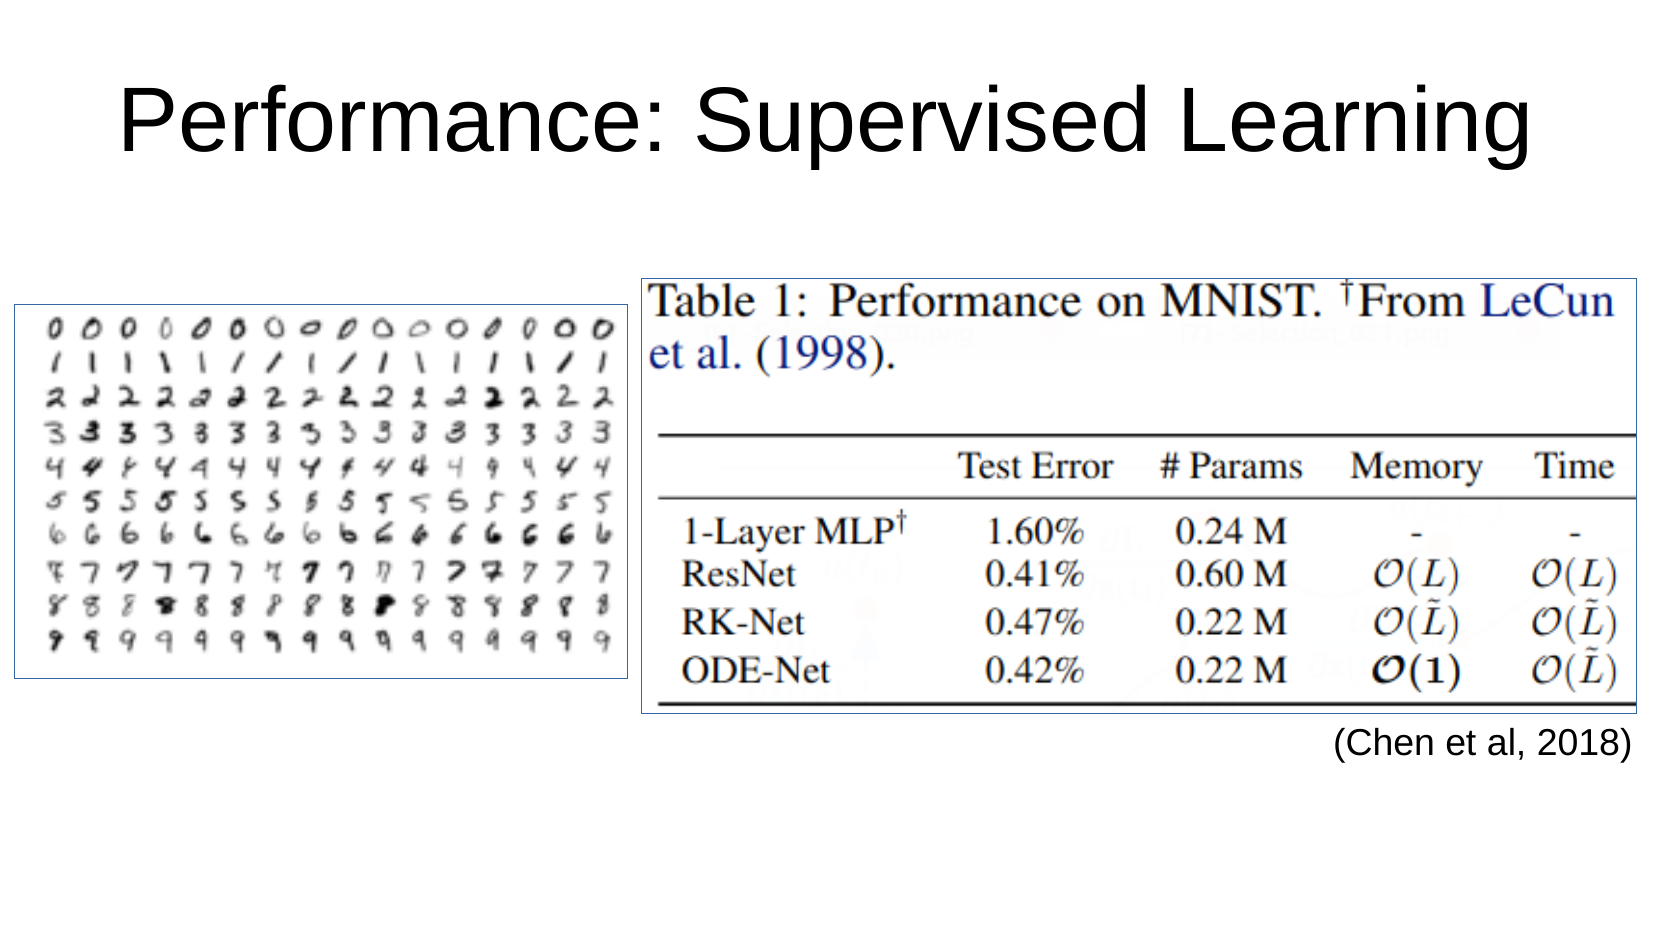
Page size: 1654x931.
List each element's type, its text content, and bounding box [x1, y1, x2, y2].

picture [640, 278, 1637, 714]
picture [14, 304, 628, 679]
text_box Performance: Supervised Learning [82, 37, 1571, 193]
text_box (Chen et al, 2018) [1318, 710, 1654, 771]
